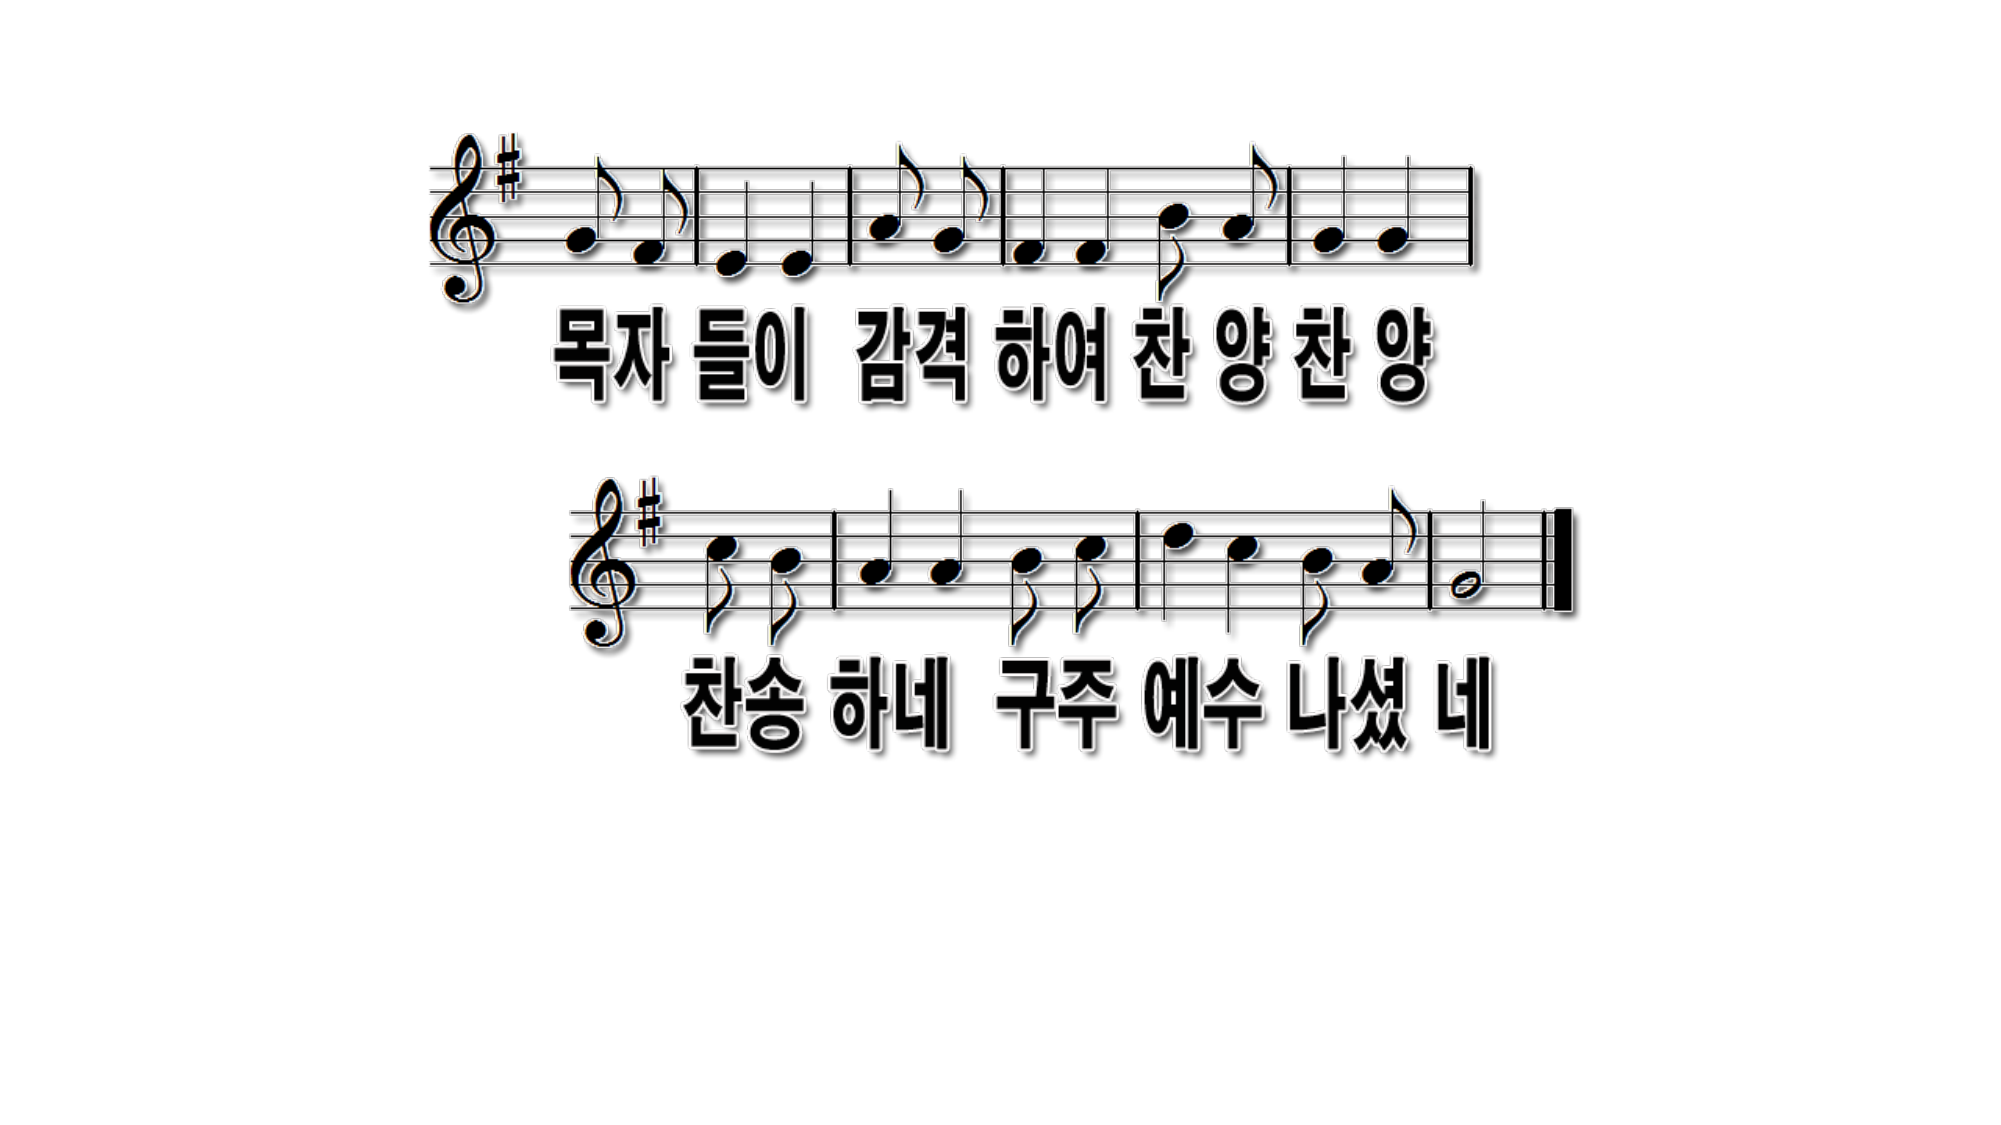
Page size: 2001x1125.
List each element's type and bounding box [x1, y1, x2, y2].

picture [249, 0, 1750, 938]
